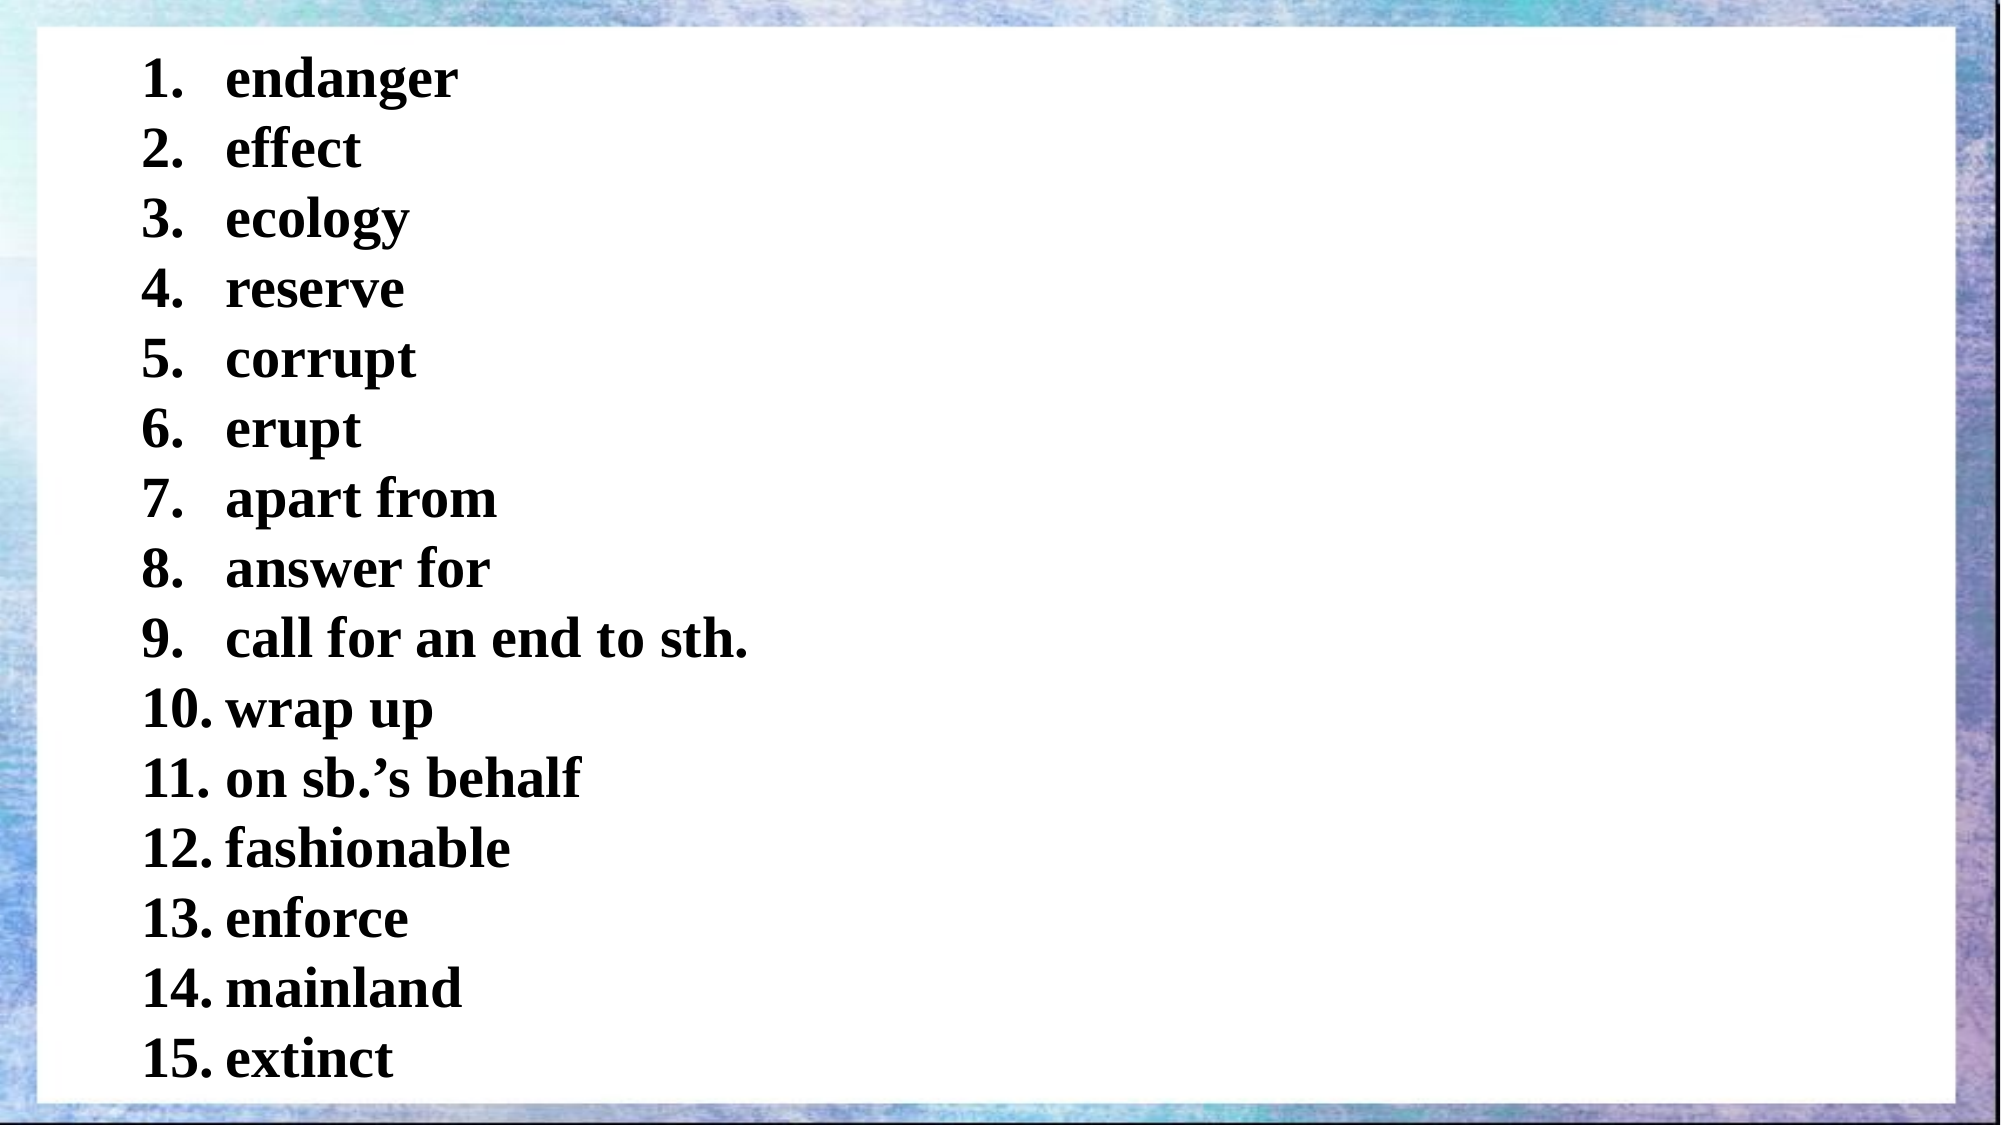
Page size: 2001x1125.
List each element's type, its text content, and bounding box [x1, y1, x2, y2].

picture [0, 0, 2001, 1125]
text_box endanger effect ecology reserve corrupt erupt apart from answer for call for an end to sth. wrap up on sb.’s behalf fashionable enforce mainland extinct [126, 31, 827, 1096]
